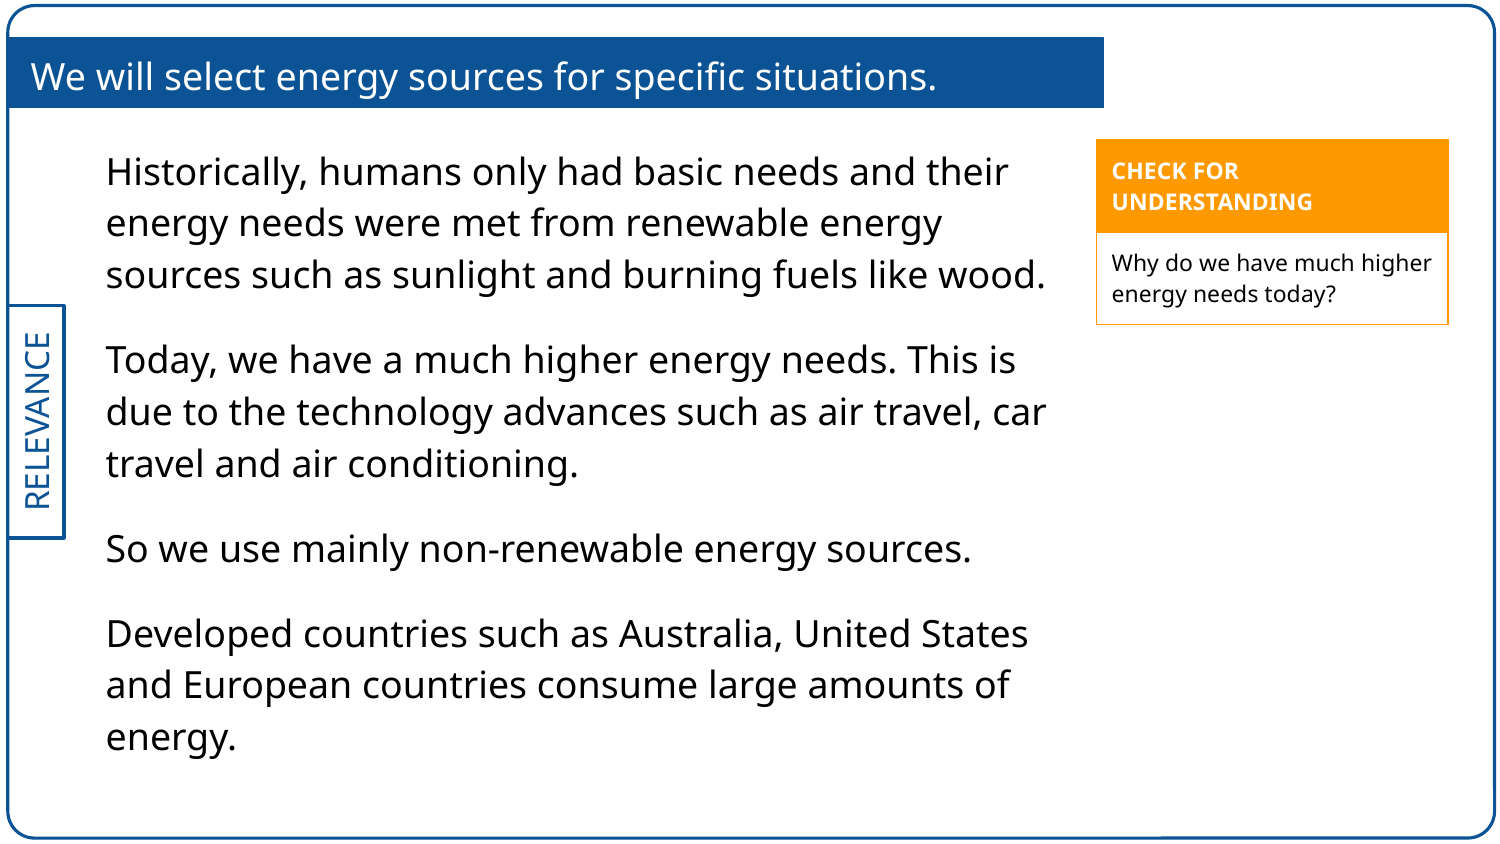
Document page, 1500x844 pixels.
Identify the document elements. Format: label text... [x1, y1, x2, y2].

table_cell Why do we have much higher energy needs today? [1097, 233, 1447, 324]
table_header CHECK FOR UNDERSTANDING [1097, 141, 1447, 232]
list Historically, humans only had basic needs and their energy needs were met from renewable energy sources such as sunlight and burning fuels like wood. Today, we have a much higher energy needs. This is due to the technology advances such as air travel, car travel and air conditioning. So we use mainly non-renewable energy sources. Developed countries such as Australia, United States and European countries consume large amounts of energy. [90, 125, 1104, 807]
subtitle We will select energy sources for specific situations. [15, 43, 1097, 101]
